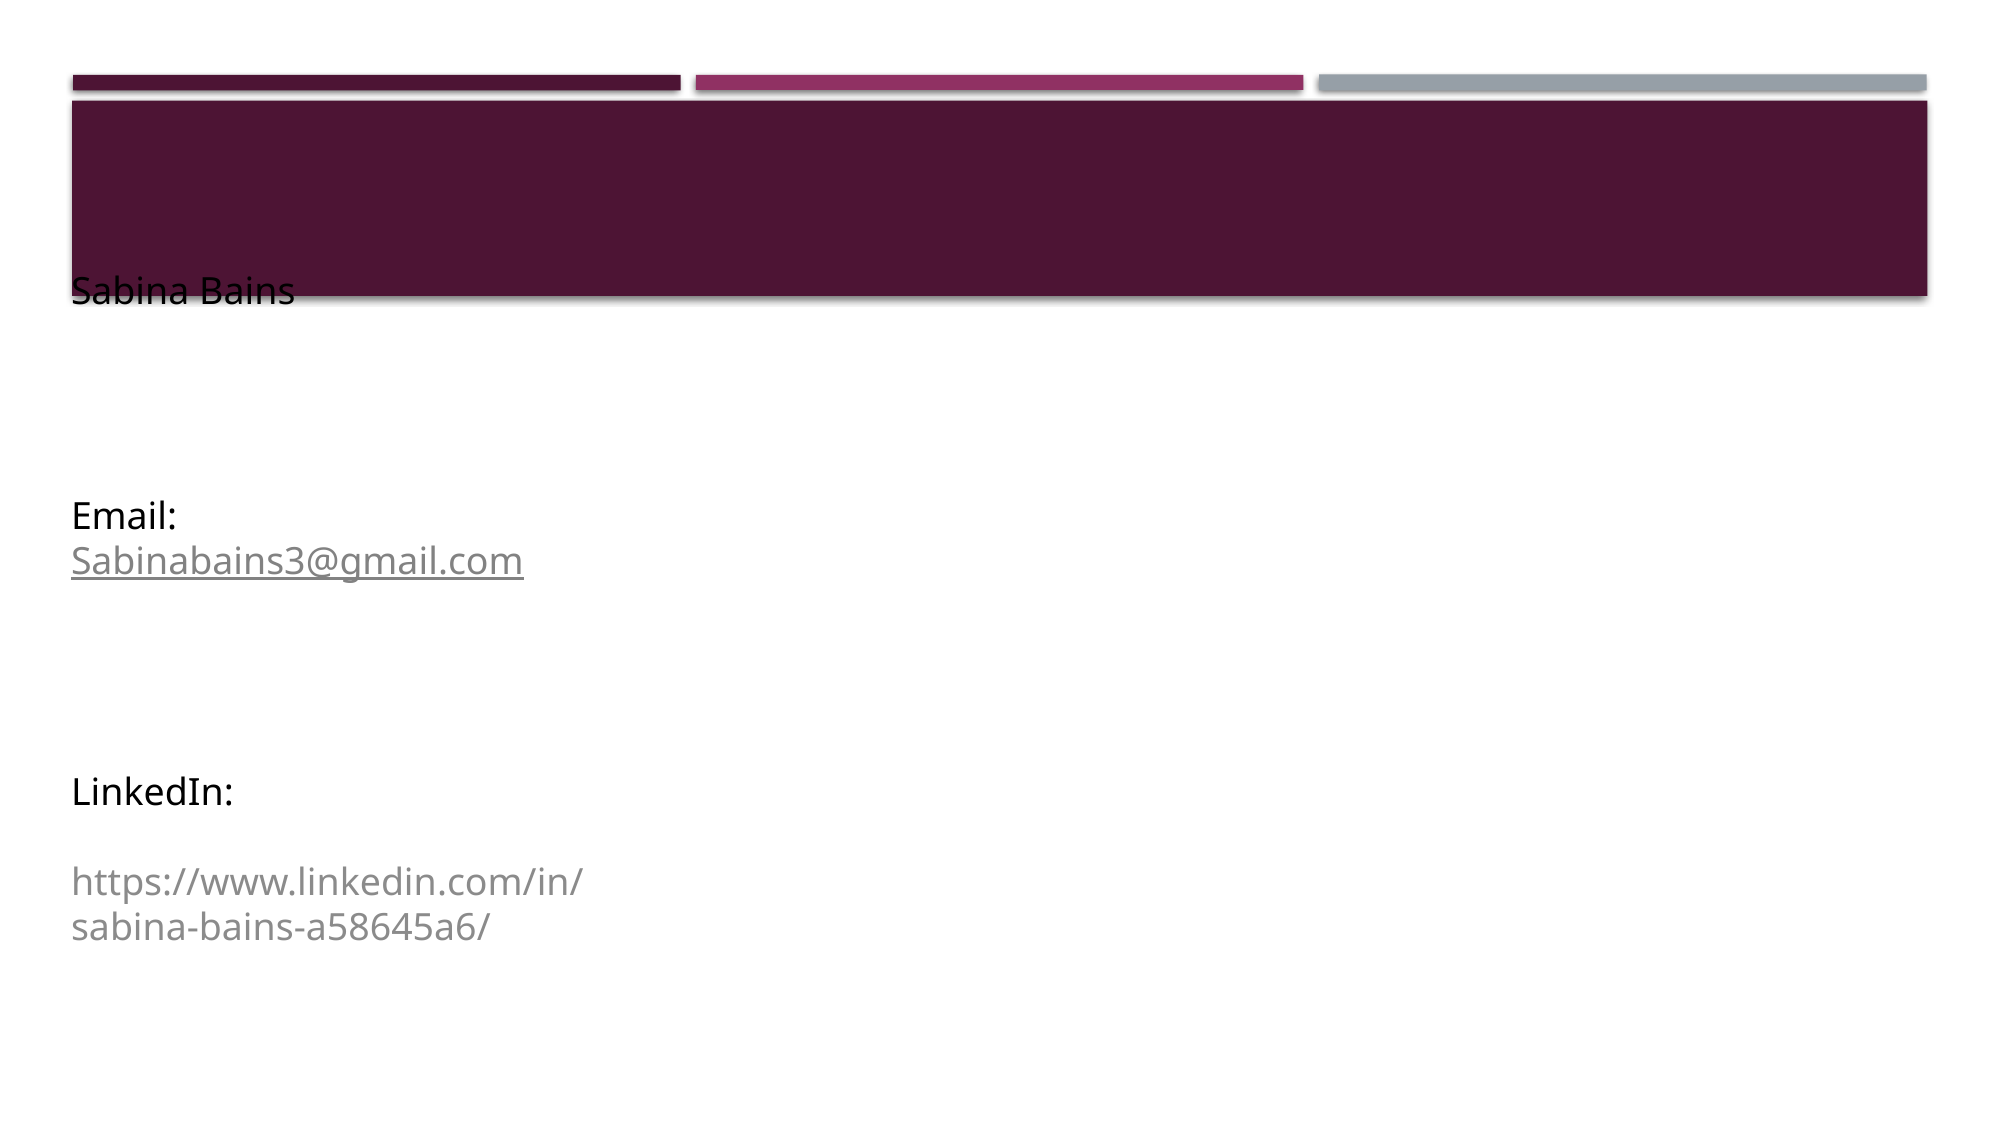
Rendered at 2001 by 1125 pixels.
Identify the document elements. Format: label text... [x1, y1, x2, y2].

title Thank you [751, 232, 1867, 575]
text_box Sabina Bains Email: Sabinabains3@gmail.com LinkedIn: https://www.linkedin.com/in/sabina-bains-a58645a6/ [56, 259, 643, 956]
